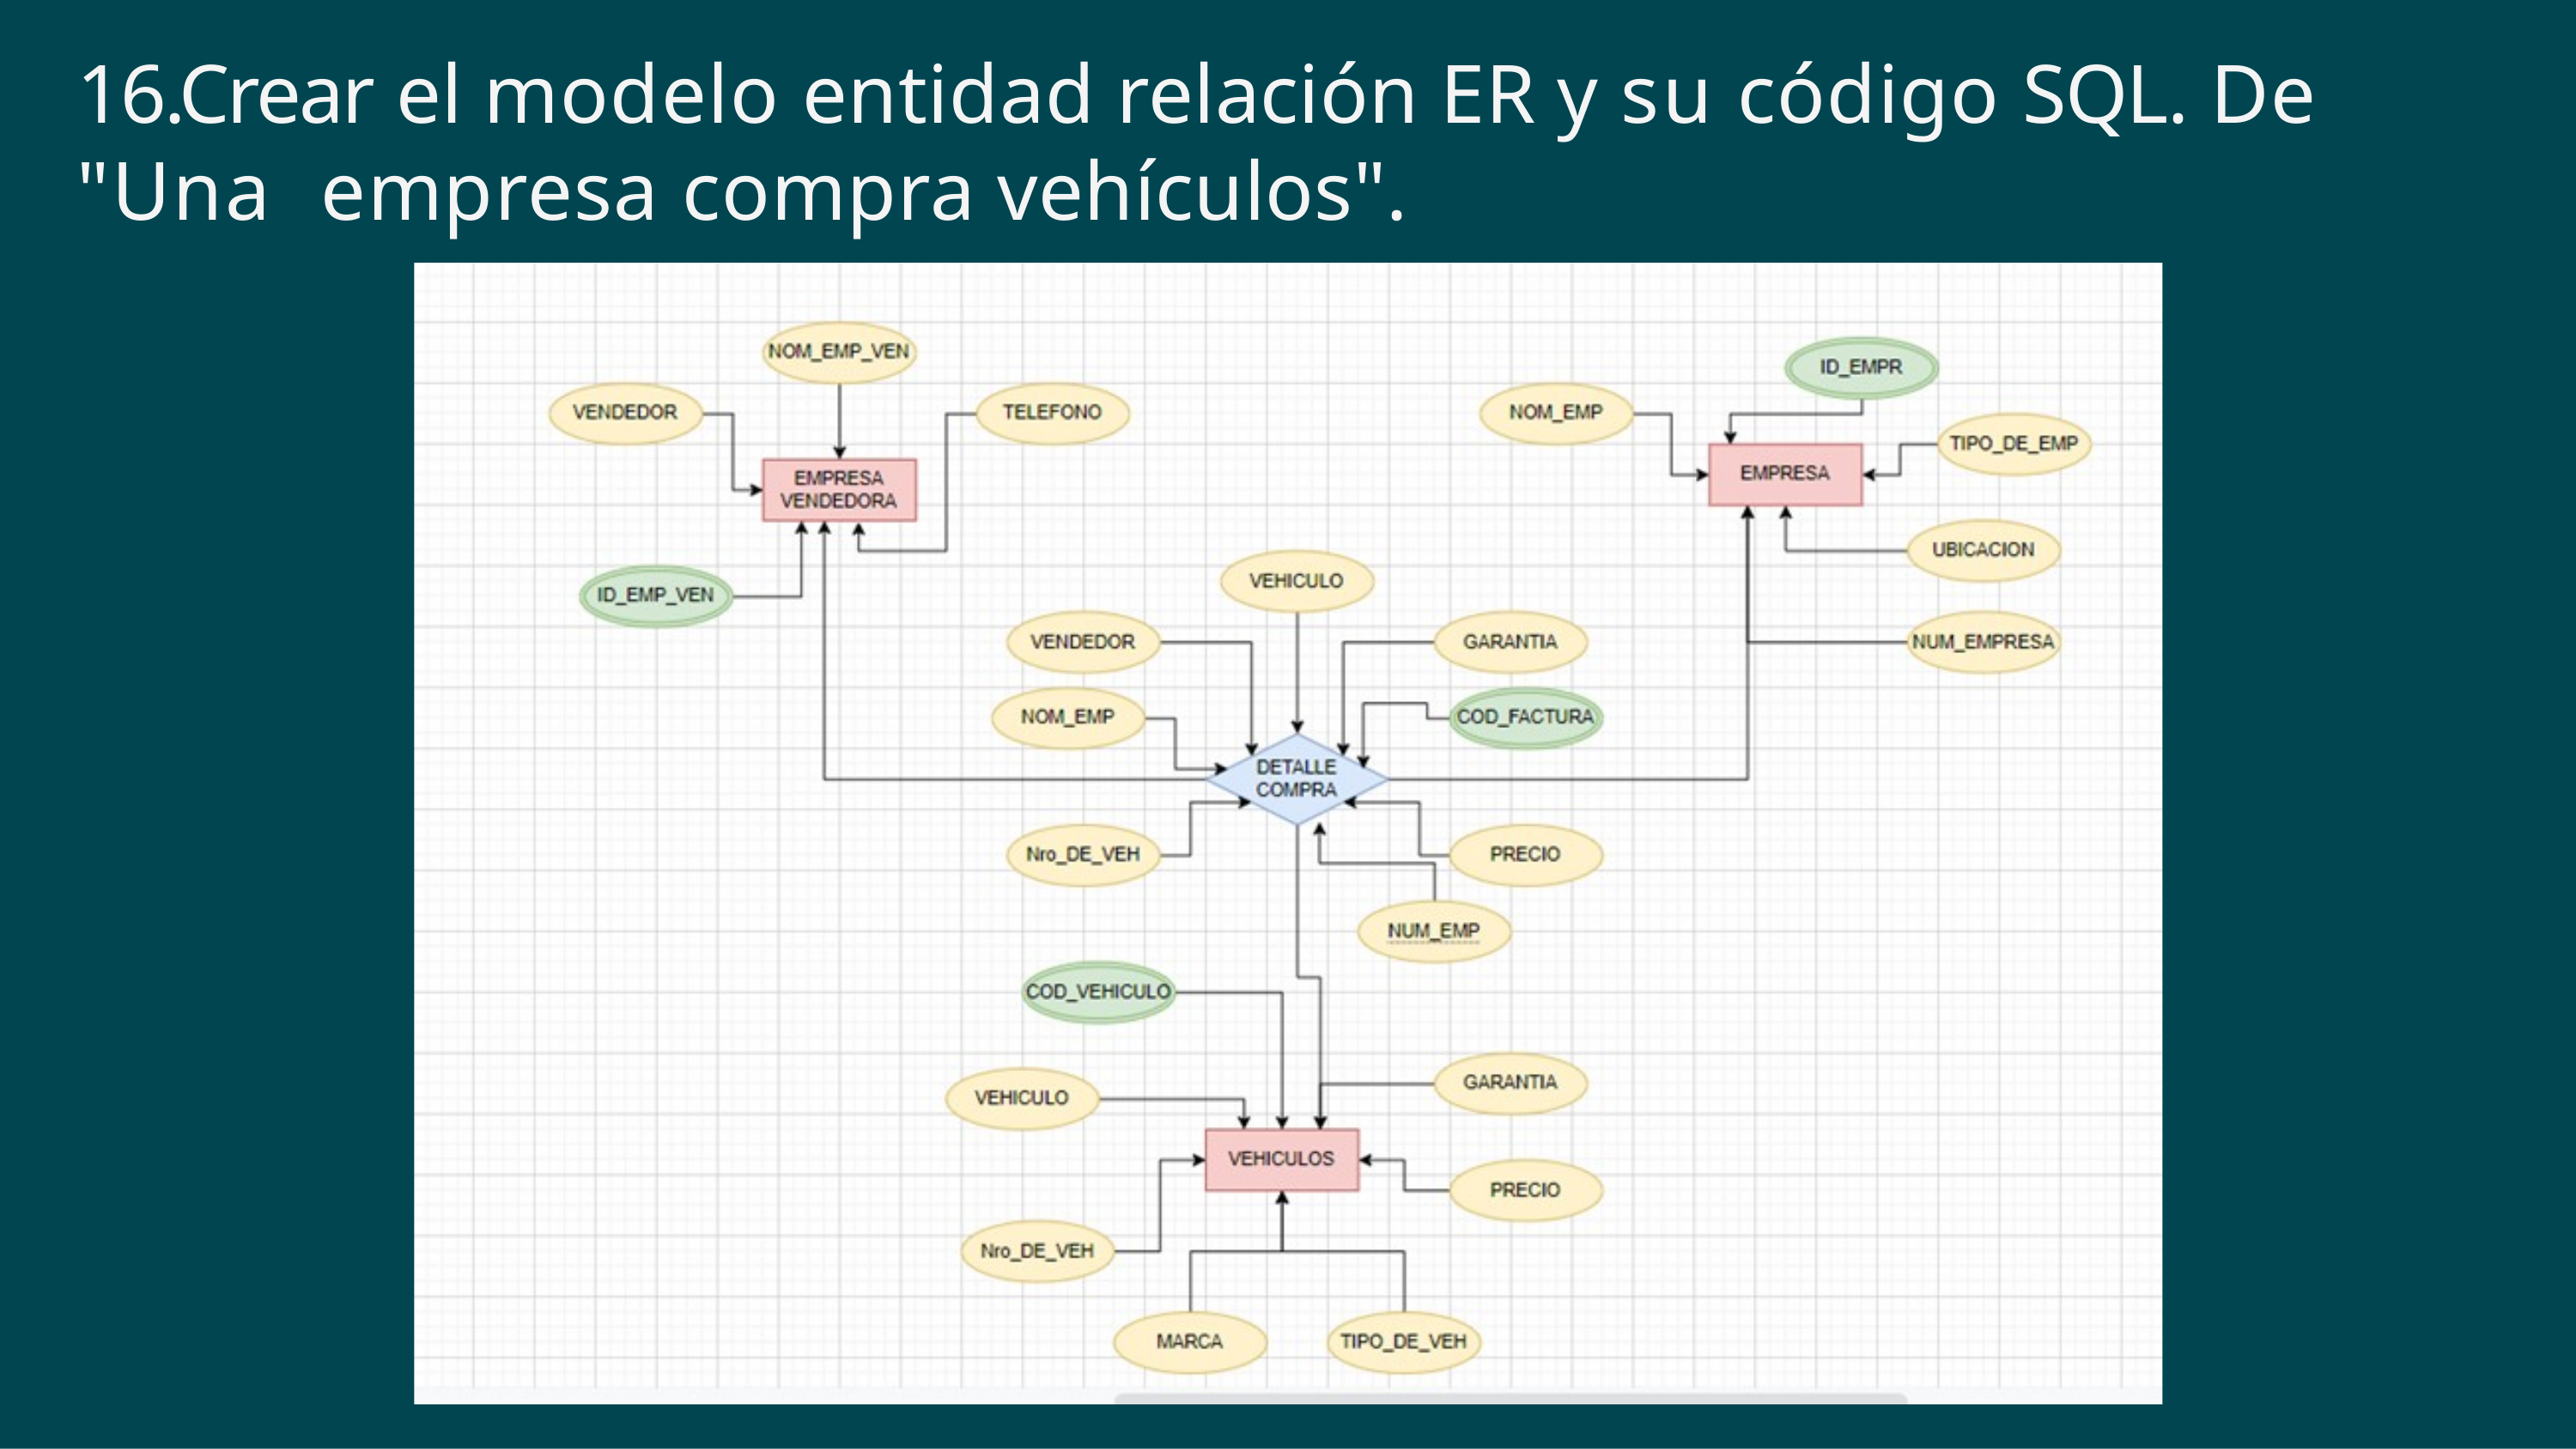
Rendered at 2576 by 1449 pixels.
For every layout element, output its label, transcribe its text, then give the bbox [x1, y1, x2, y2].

title 16.Crear el modelo entidad relación ER y su código SQL. De "Una empresa compra vehículos". [75, 40, 2501, 285]
text_box [414, 285, 2163, 1404]
